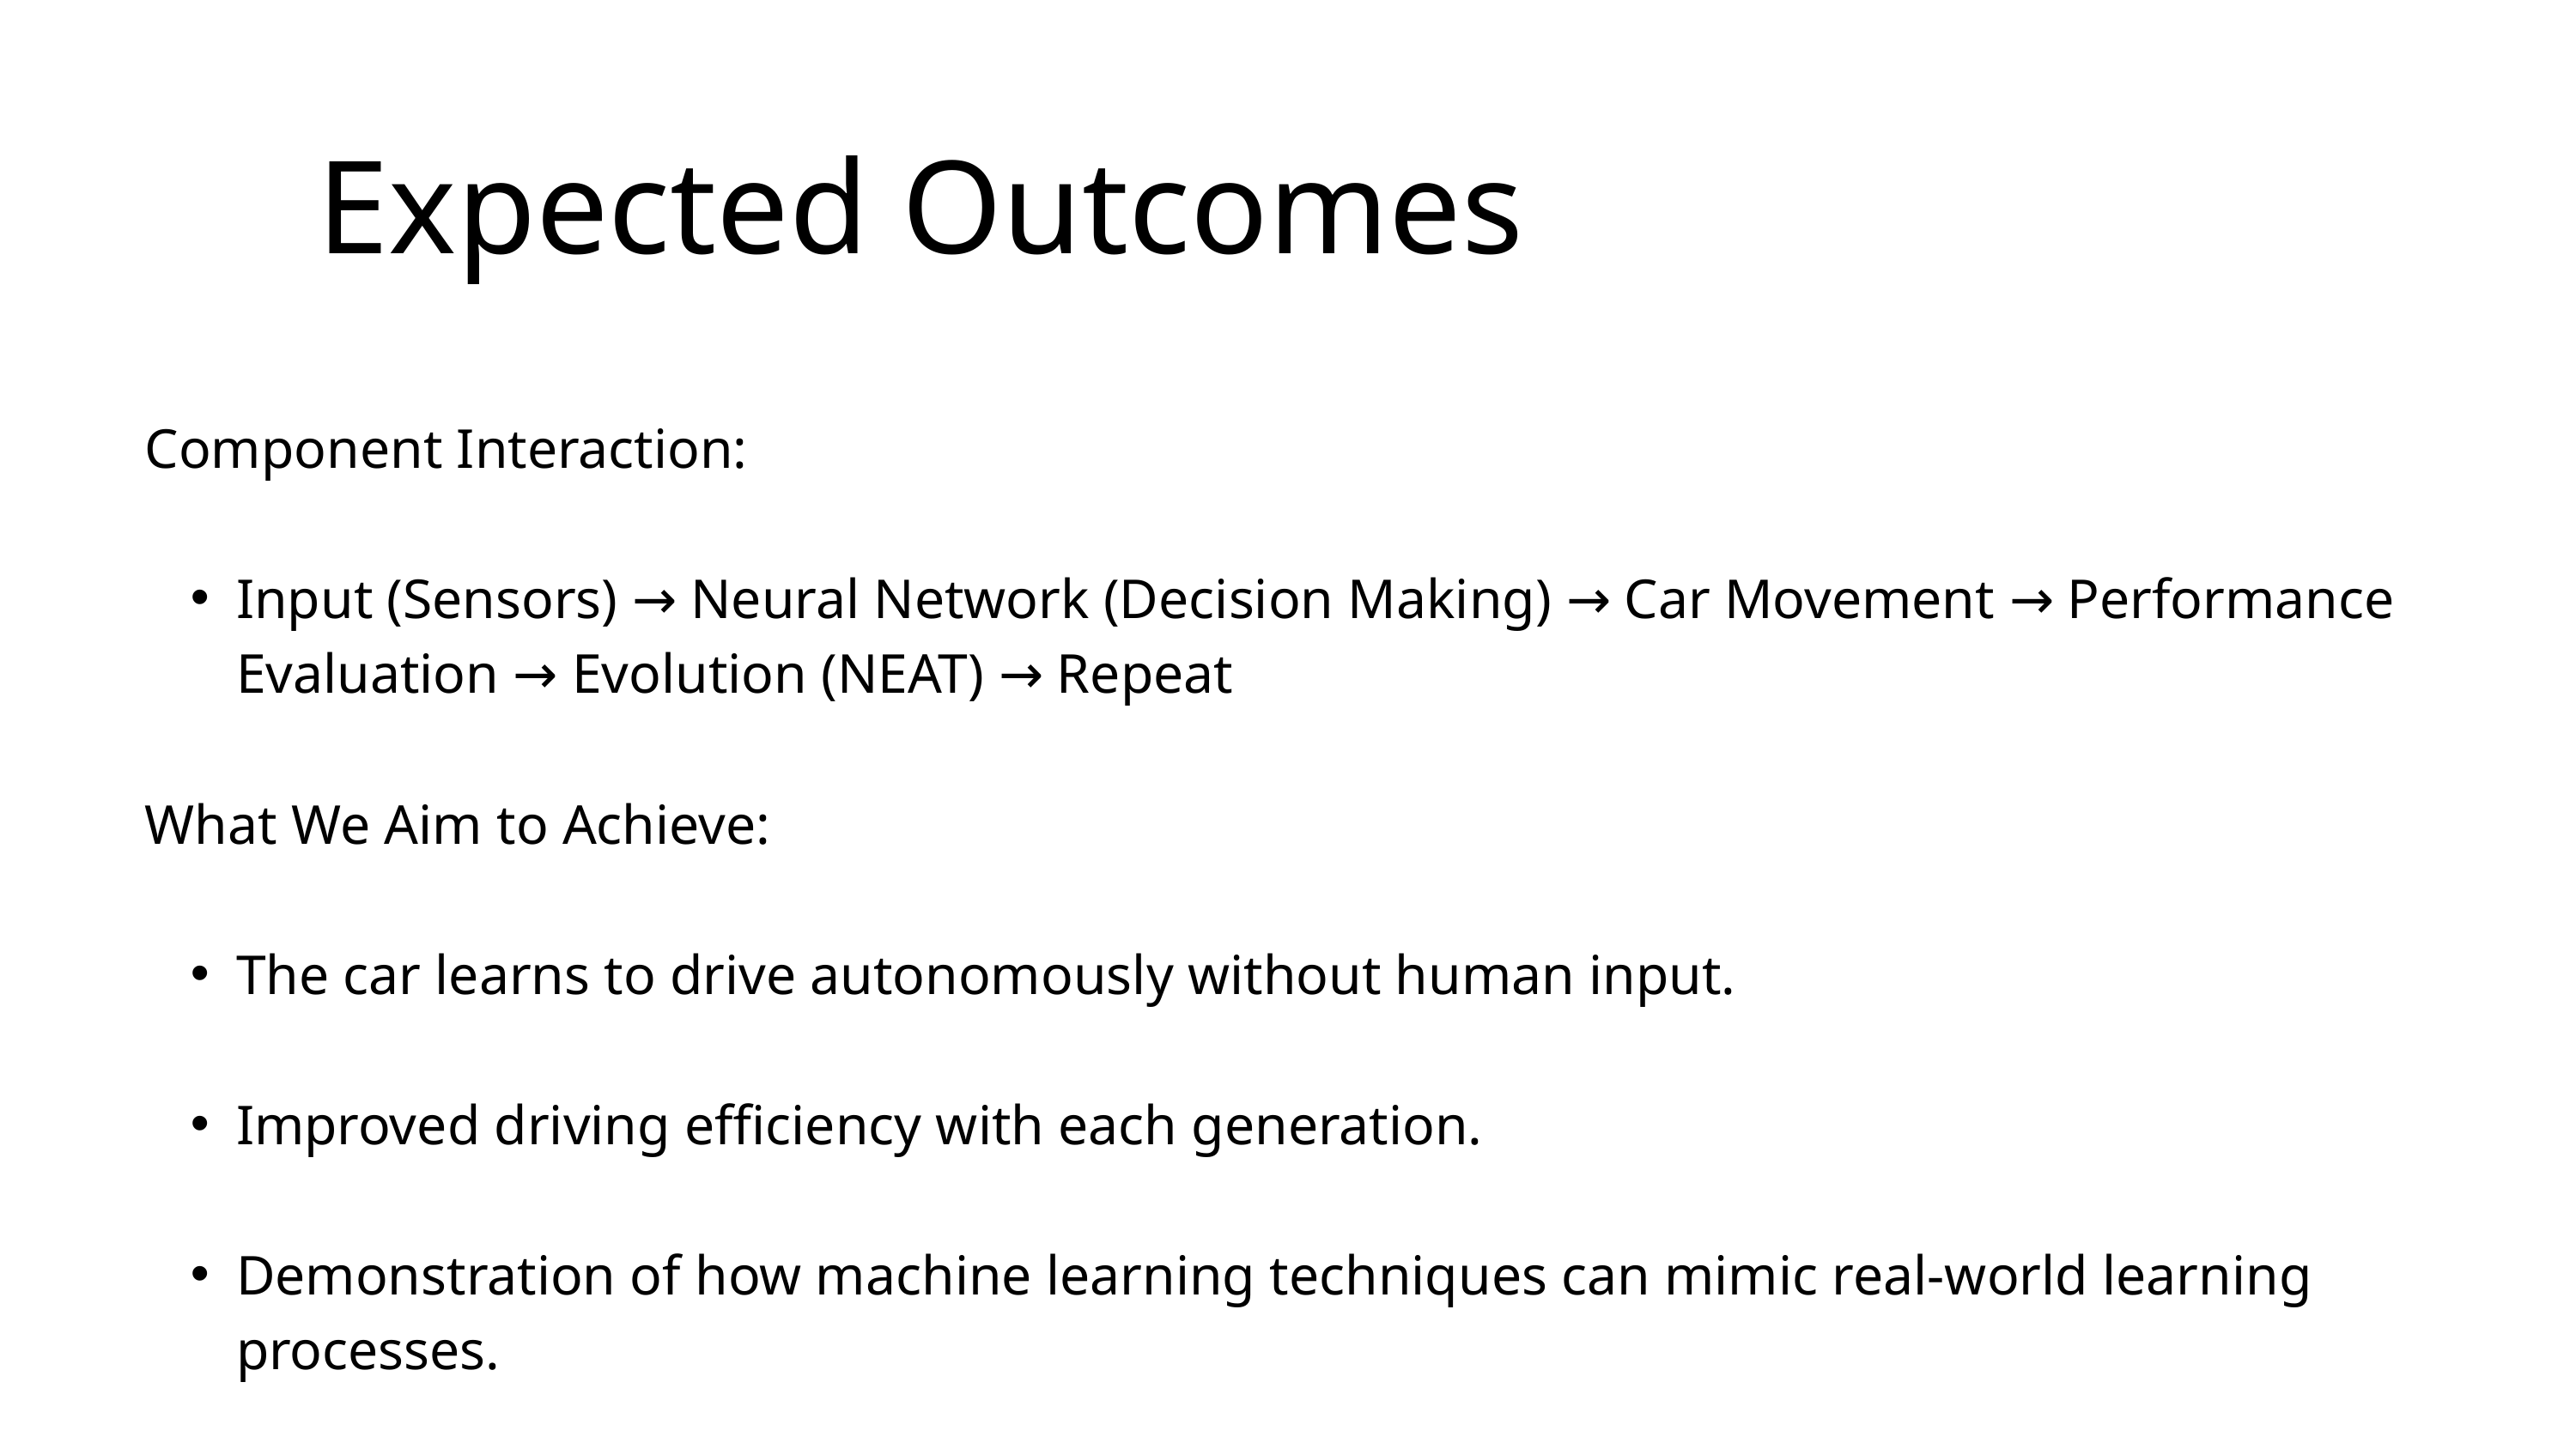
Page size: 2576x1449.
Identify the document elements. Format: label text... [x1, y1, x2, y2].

text_box Expected Outcomes [0, 99, 2008, 280]
text_box Component Interaction: Input (Sensors) → Neural Network (Decision Making) → Car Movement → Performance Evaluation → Evolution (NEAT) → Repeat [144, 403, 2576, 705]
text_box What We Aim to Achieve: The car learns to drive autonomously without human input. Improved driving efficiency with each generation. Demonstration of how machine learning techniques can mimic real-world learning processes. [144, 779, 2539, 1381]
